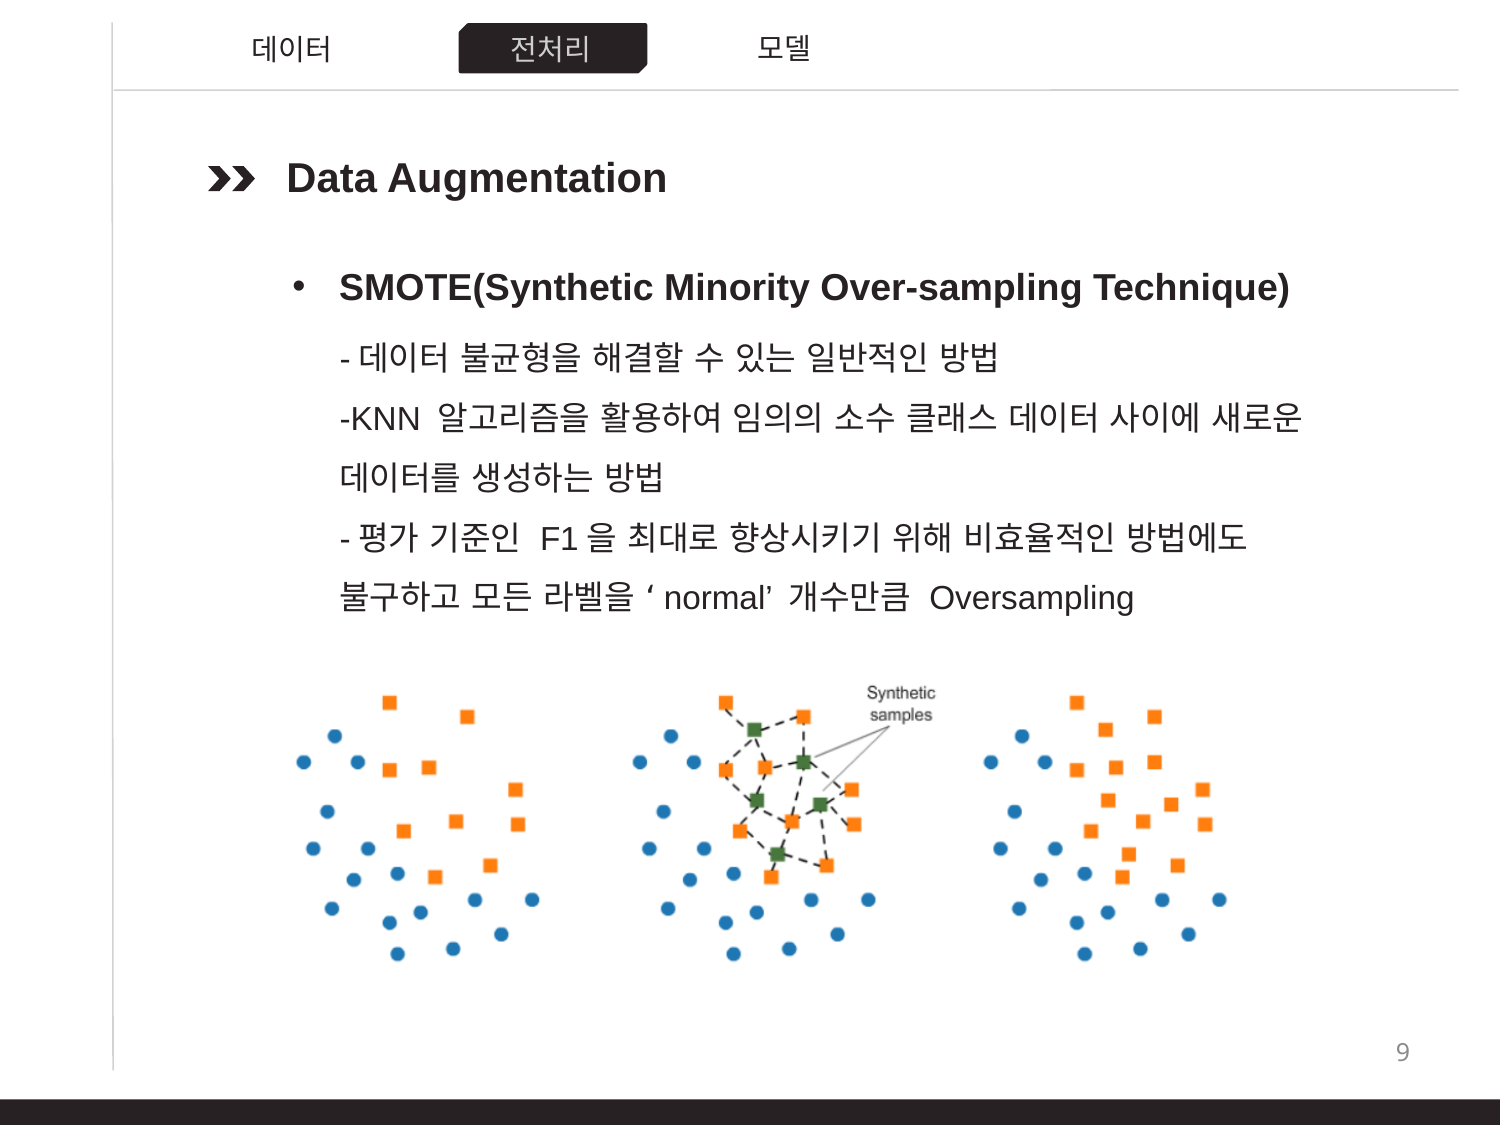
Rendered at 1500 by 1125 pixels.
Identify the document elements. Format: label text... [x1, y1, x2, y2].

text_box 모델 [690, 22, 880, 73]
text_box [203, 163, 234, 194]
text_box Data Augmentation [271, 143, 948, 209]
text_box [0, 1097, 1500, 1125]
text_box SMOTE(Synthetic Minority Over-sampling Technique) [277, 233, 1309, 316]
text_box [644, 23, 648, 68]
text_box [227, 163, 258, 194]
text_box 데이터 [200, 23, 385, 74]
text_box <number> [1074, 1023, 1425, 1083]
text_box 전처리 [459, 23, 644, 74]
picture [272, 656, 1252, 982]
text_box -데이터 불균형을 해결할 수 있는 일반적인 방법 -KNN 알고리즘을 활용하여 임의의 소수 클래스 데이터 사이에 새로운 데이터를 생성하는 방법 -평가 기준인 F1을 최대로 향상시키기 위해 비효율적인 방법에도 불구하고 모든 라벨을 ‘normal’ 개수만큼 Oversampling [324, 309, 1356, 625]
